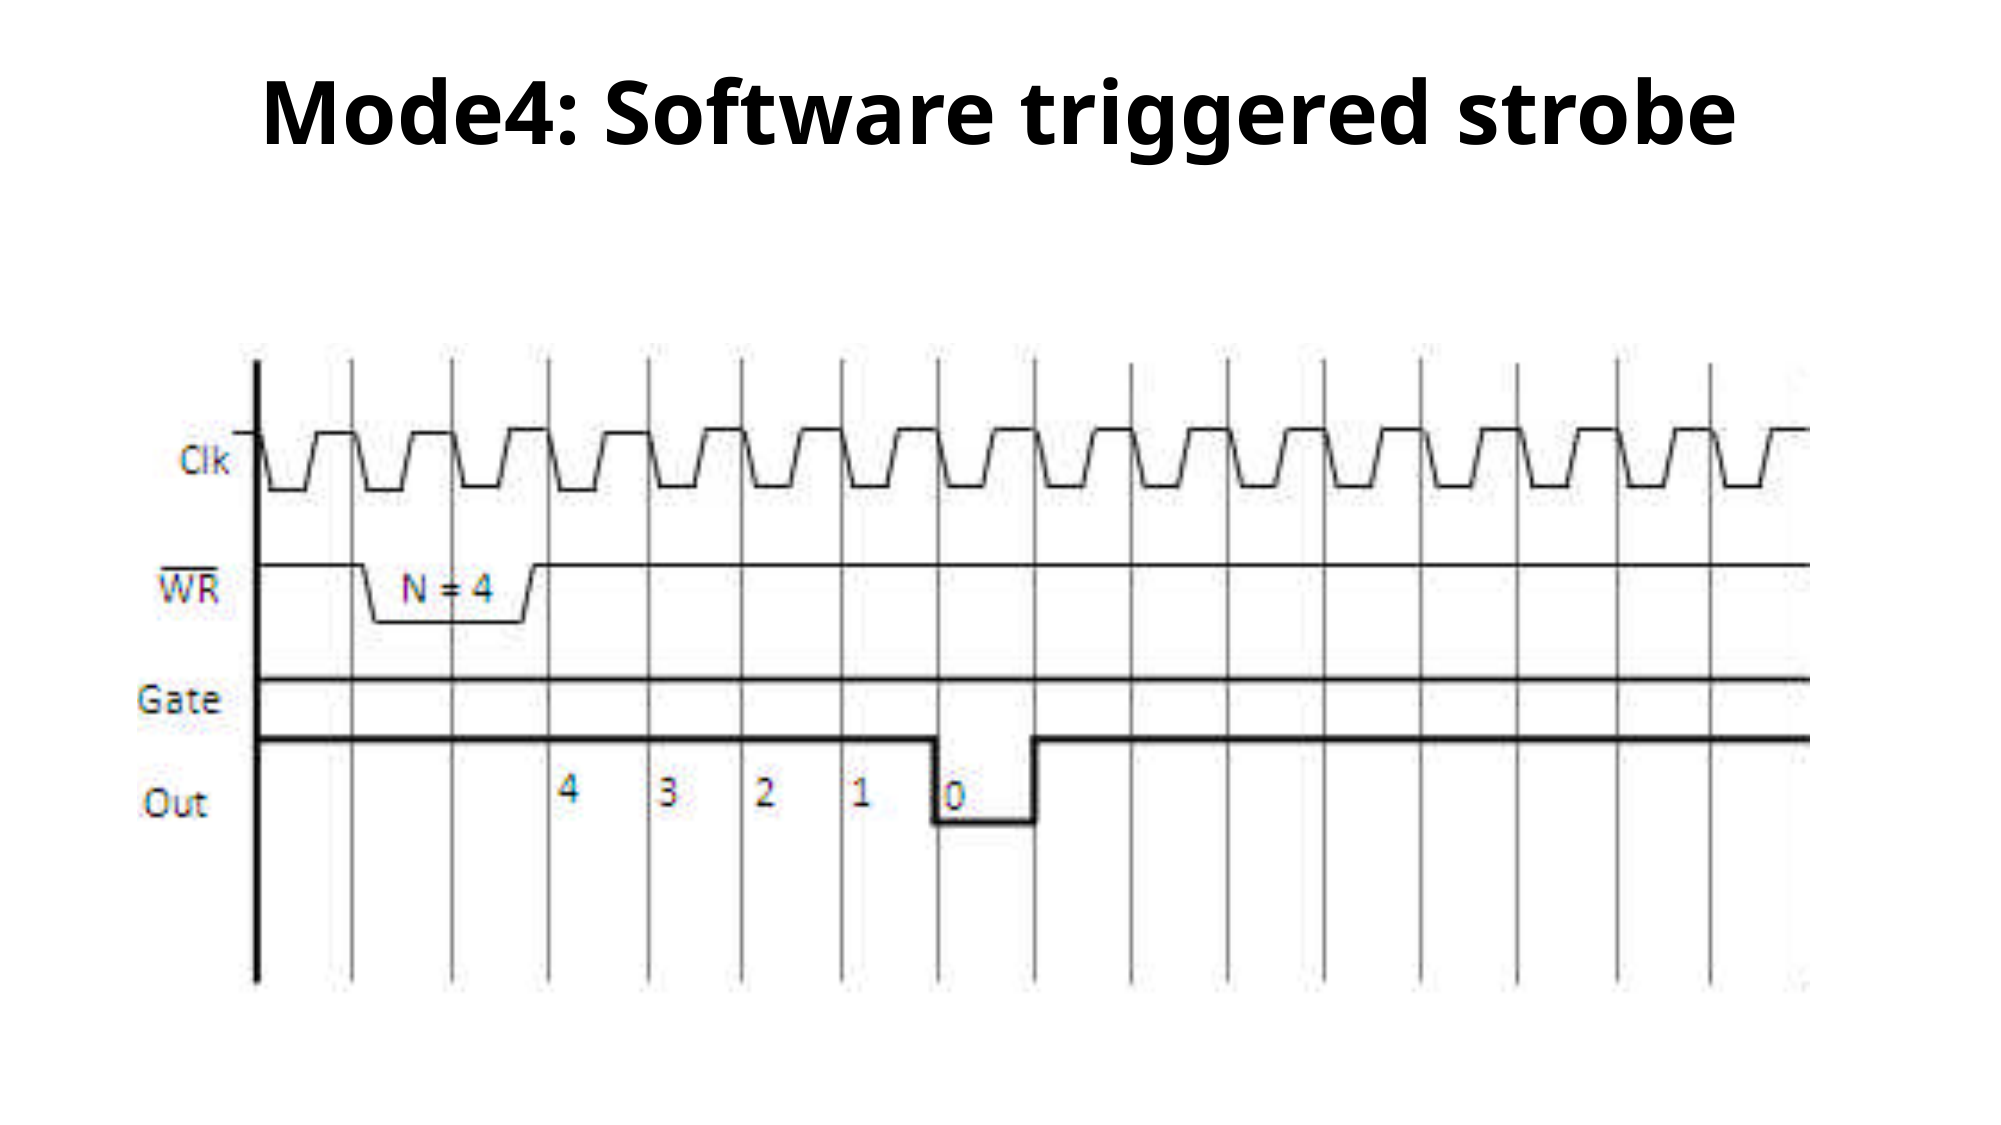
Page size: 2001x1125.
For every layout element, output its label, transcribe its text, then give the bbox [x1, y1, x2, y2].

title Mode4: Software triggered strobe [137, 59, 1863, 278]
picture [137, 343, 1810, 998]
